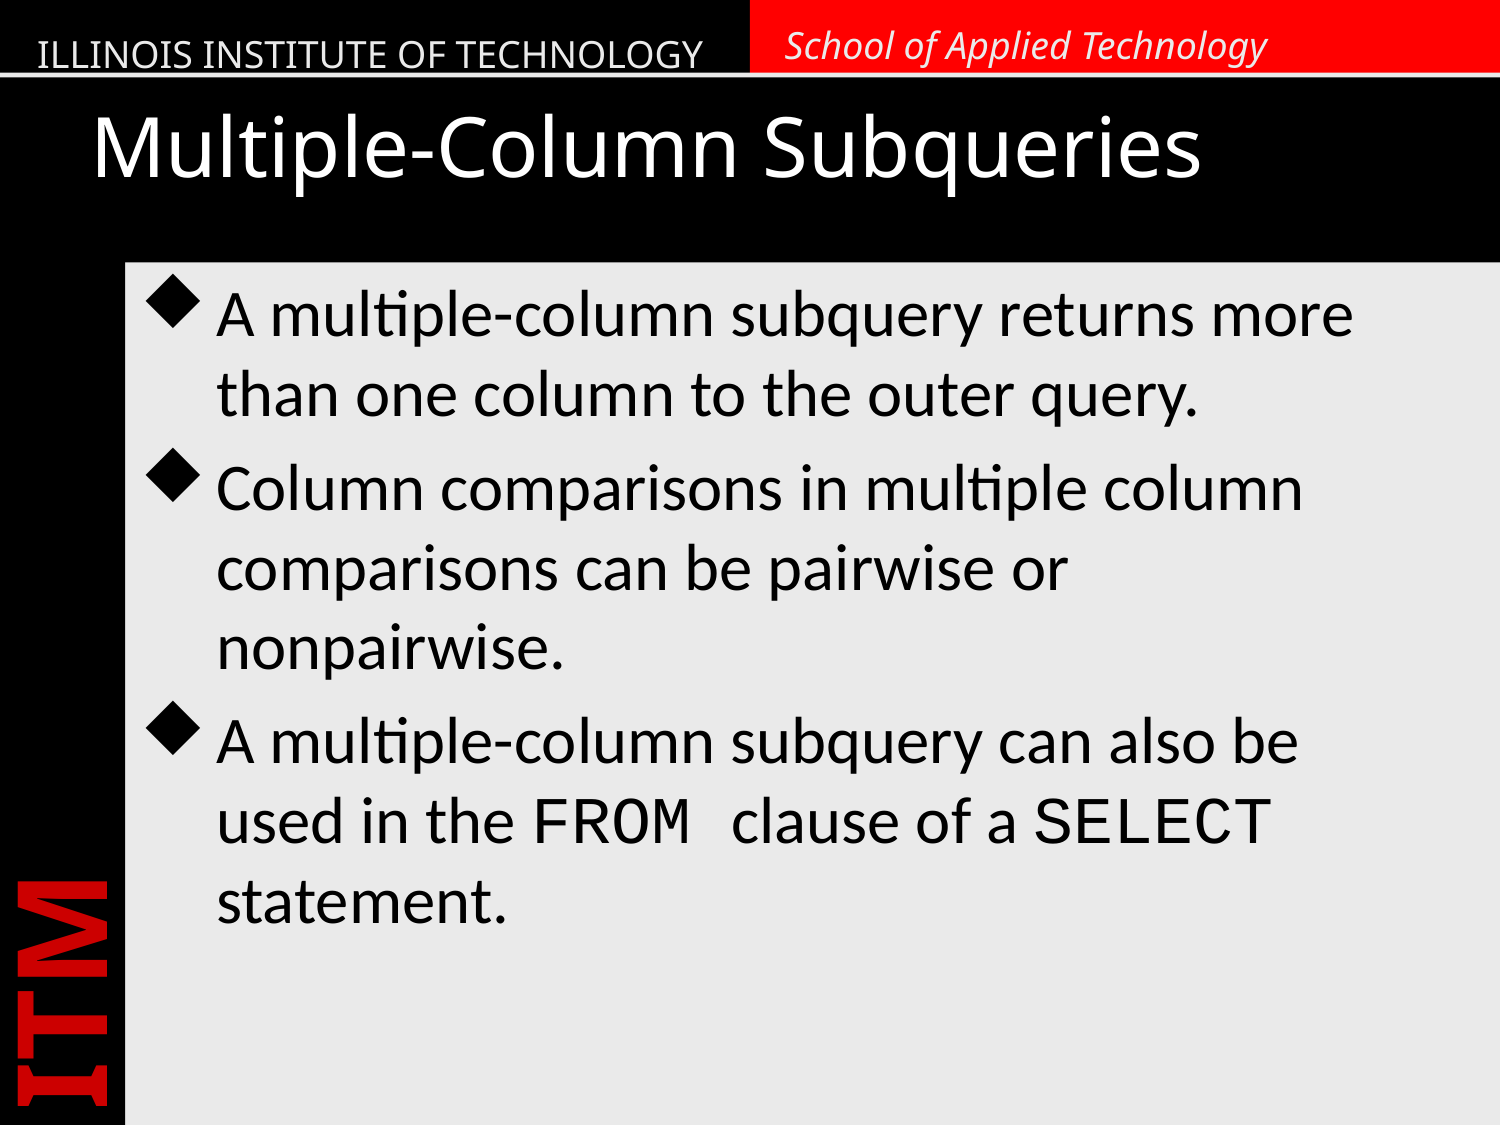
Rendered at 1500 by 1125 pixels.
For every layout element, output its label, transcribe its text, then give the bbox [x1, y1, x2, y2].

title Multiple-Column Subqueries [74, 76, 1426, 213]
subtitle A multiple-column subquery returns more than one column to the outer query. Column comparisons in multiple column comparisons can be pairwise or nonpairwise. A multiple-column subquery can also be used in the FROM clause of a SELECT statement. [124, 262, 1426, 1006]
